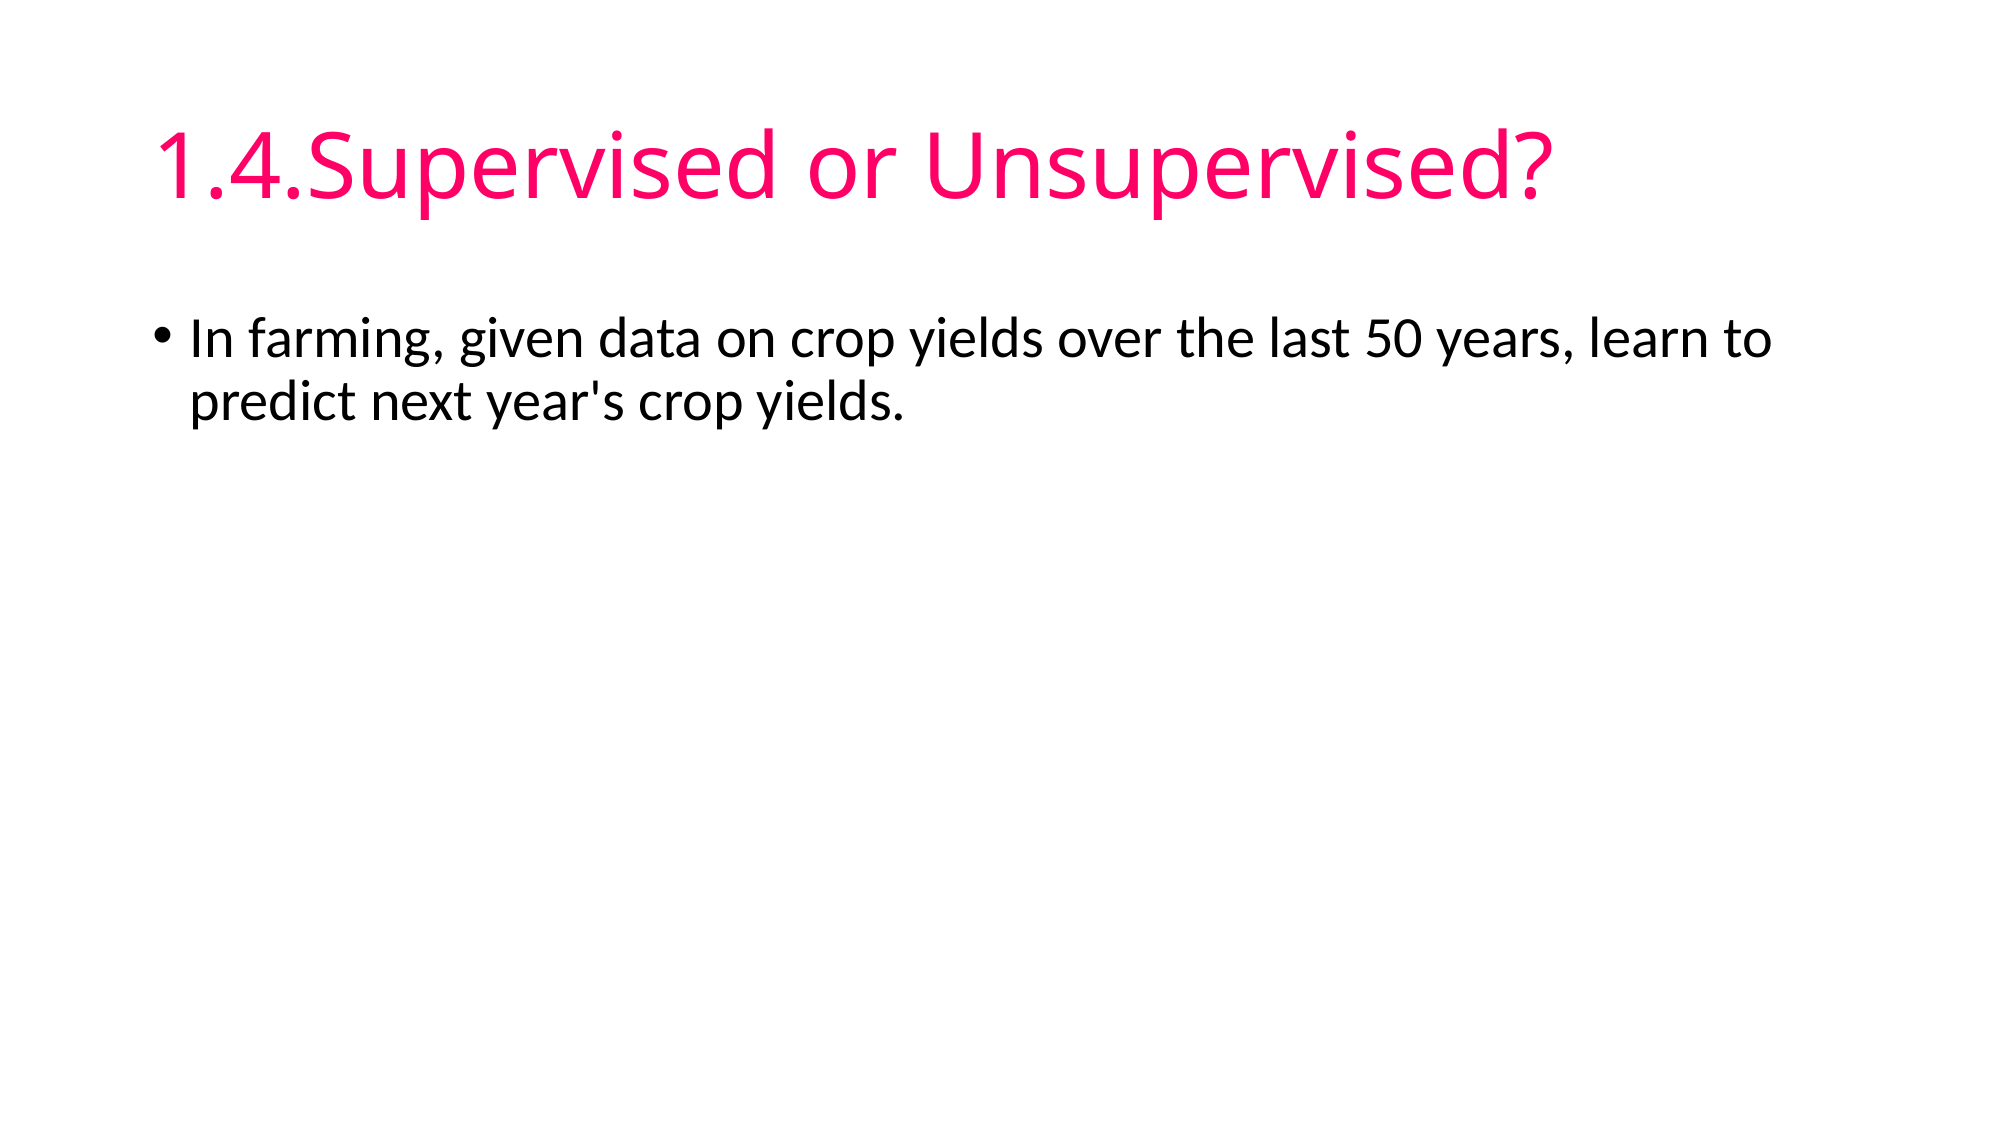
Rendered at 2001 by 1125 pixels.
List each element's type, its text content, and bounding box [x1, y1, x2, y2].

title 1.4.Supervised or Unsupervised? [137, 59, 1863, 278]
list In farming, given data on crop yields over the last 50 years, learn to predict next year's crop yields. [137, 299, 1863, 1014]
